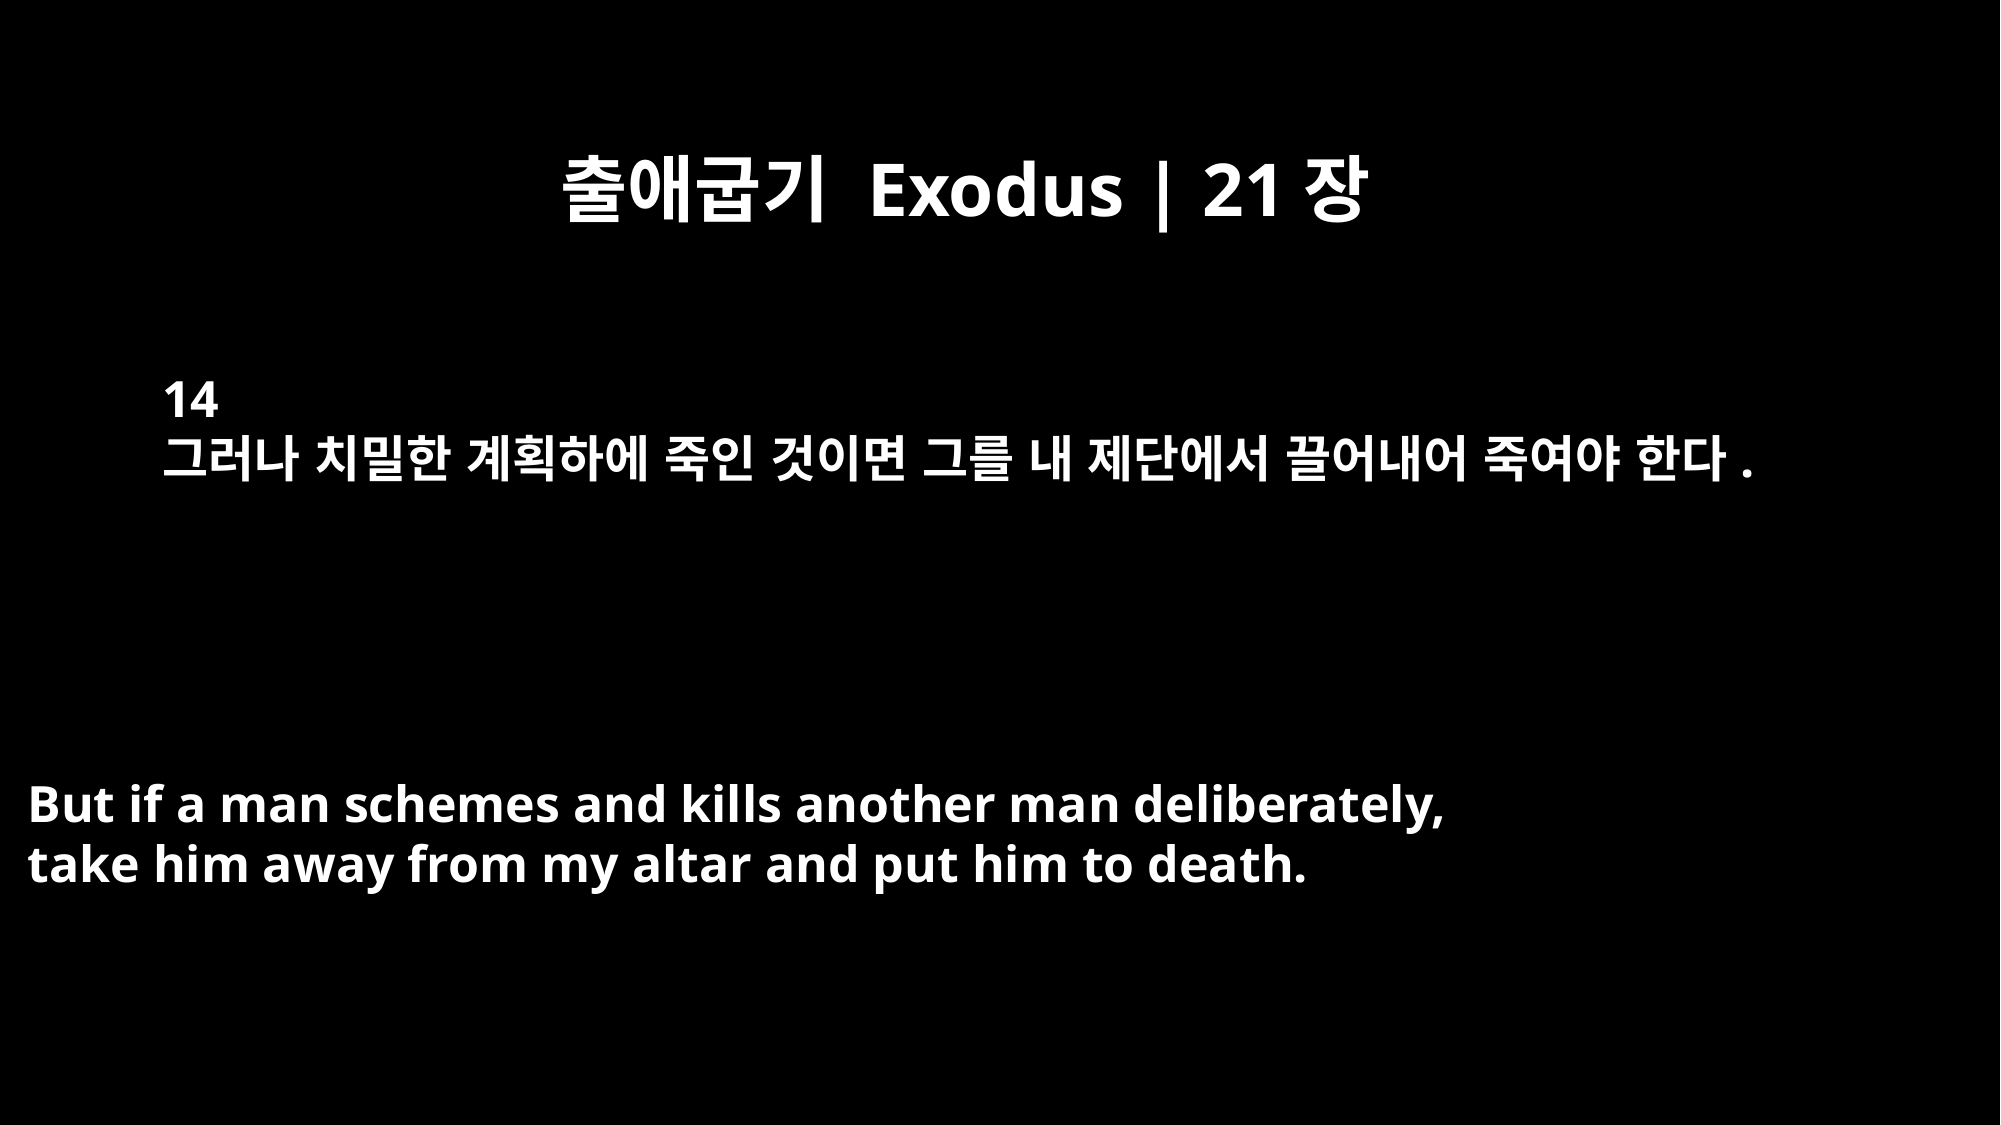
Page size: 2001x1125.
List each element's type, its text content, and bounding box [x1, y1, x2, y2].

text_box 출애굽기 Exodus | 21장 [545, 136, 1387, 239]
text_box 14 그러나 치밀한 계획하에 죽인 것이면 그를 내 제단에서 끌어내어 죽여야 한다. [147, 359, 1770, 495]
text_box But if a man schemes and kills another man deliberately, take him away from my altar and put him to death. [12, 764, 1475, 900]
